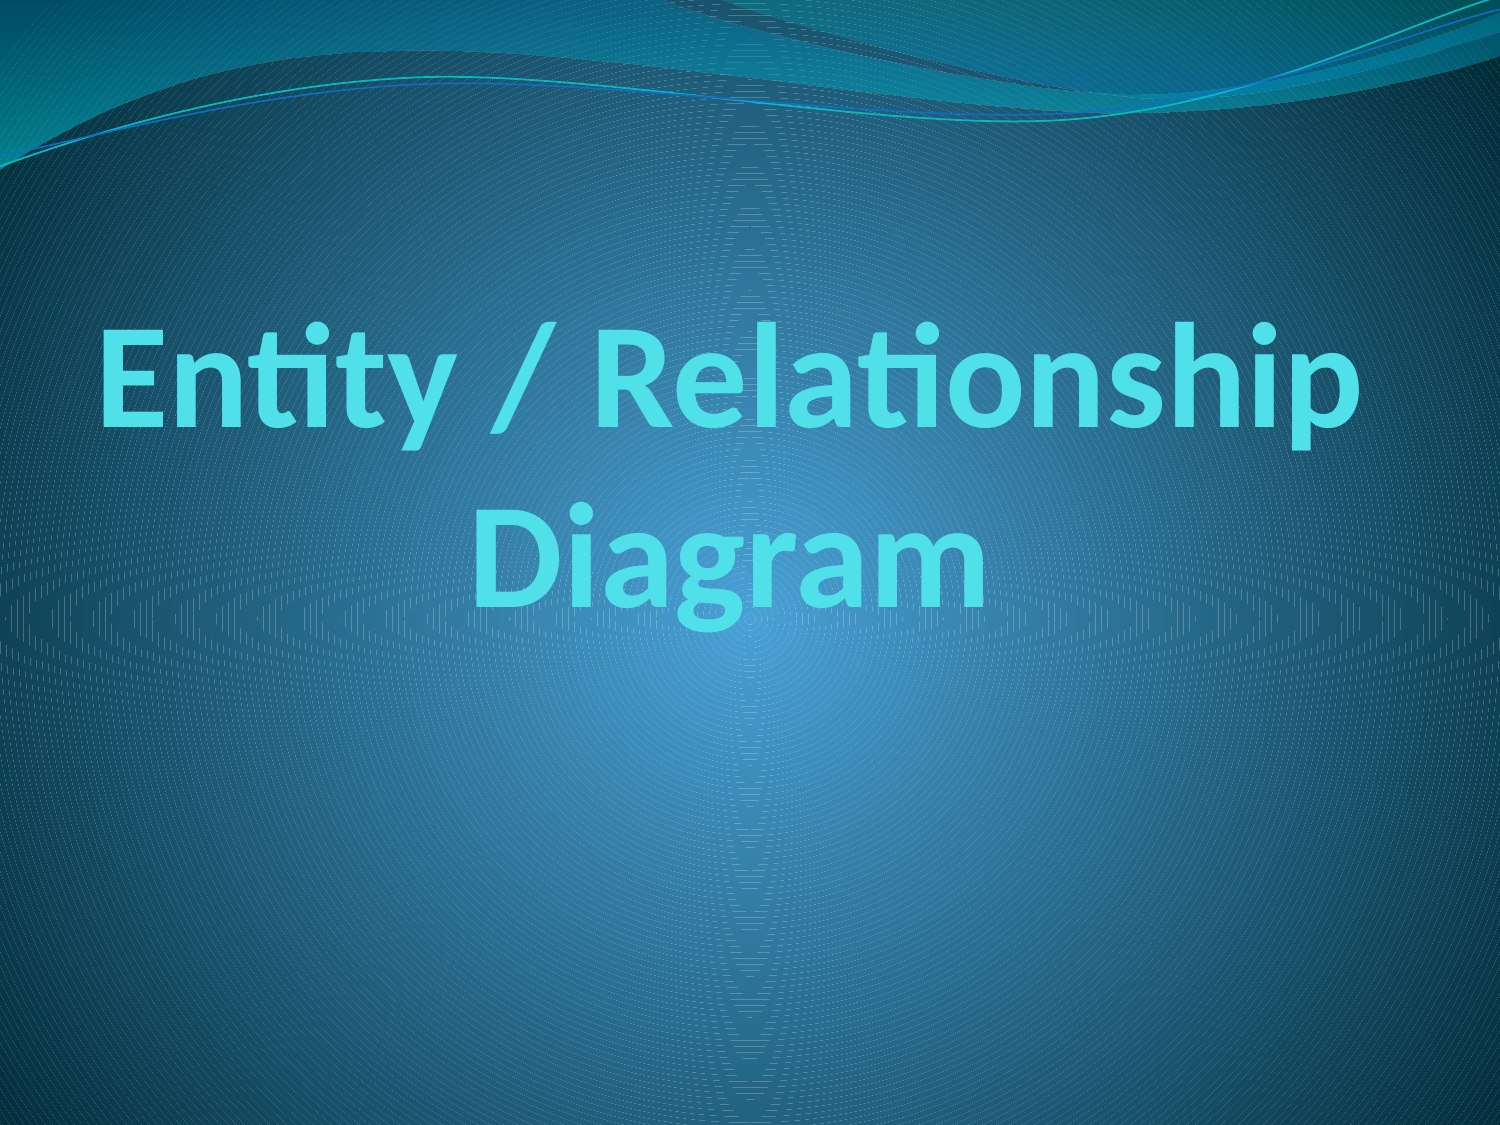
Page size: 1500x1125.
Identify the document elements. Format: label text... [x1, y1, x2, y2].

title Entity / Relationship Diagram [87, 375, 1376, 638]
